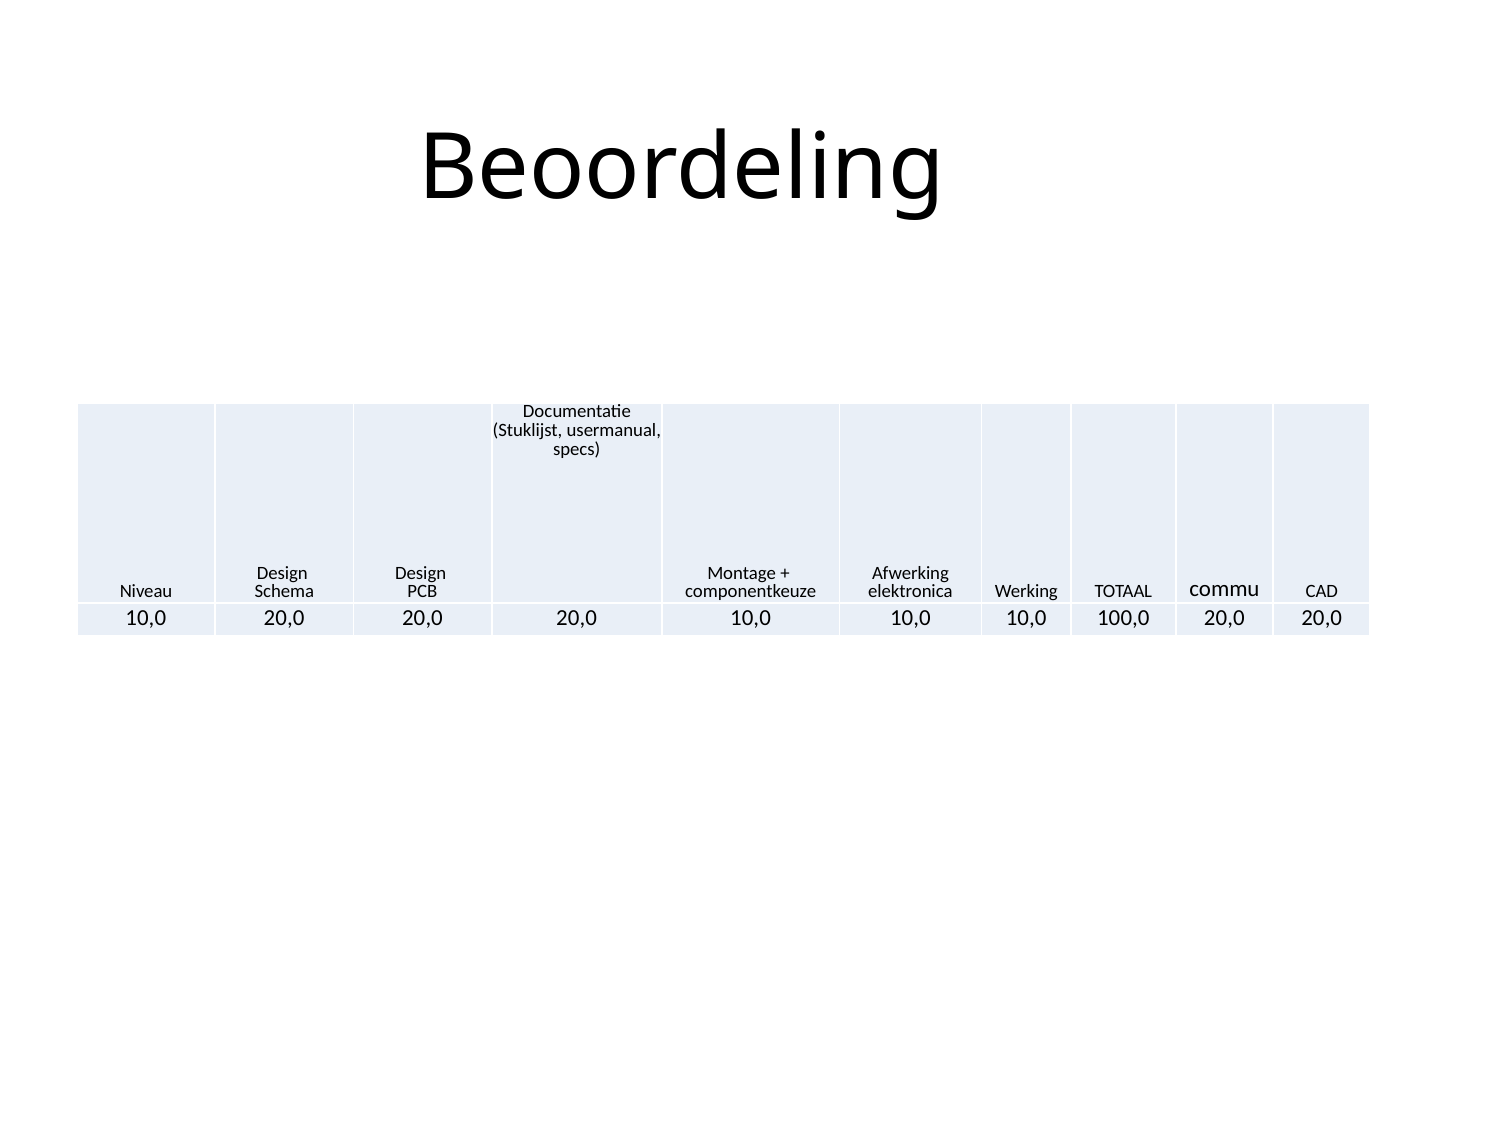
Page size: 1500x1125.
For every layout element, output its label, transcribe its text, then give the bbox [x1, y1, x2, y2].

table_cell 10,0 [840, 604, 981, 635]
table_header Montage + componentkeuze [663, 404, 839, 602]
table_cell 100,0 [1072, 604, 1175, 635]
table_header Documentatie (Stuklijst, usermanual, specs) [493, 404, 661, 602]
table_header Afwerking elektronica [840, 404, 981, 602]
table_cell 20,0 [1274, 604, 1369, 635]
table_cell 20,0 [493, 604, 661, 635]
table_cell 20,0 [1177, 604, 1272, 635]
table_header commu [1177, 404, 1272, 602]
table_header Werking [982, 404, 1070, 602]
table_cell 20,0 [354, 604, 491, 635]
table_cell 10,0 [982, 604, 1070, 635]
table_cell 20,0 [216, 604, 353, 635]
title Beoordeling [103, 59, 1397, 278]
table_header TOTAAL [1072, 404, 1175, 602]
table_header Design PCB [354, 404, 491, 602]
table_cell 10,0 [78, 604, 214, 635]
table_header Niveau [78, 404, 214, 602]
table_cell 10,0 [663, 604, 839, 635]
table_header Design Schema [216, 404, 353, 602]
table_header CAD [1274, 404, 1369, 602]
